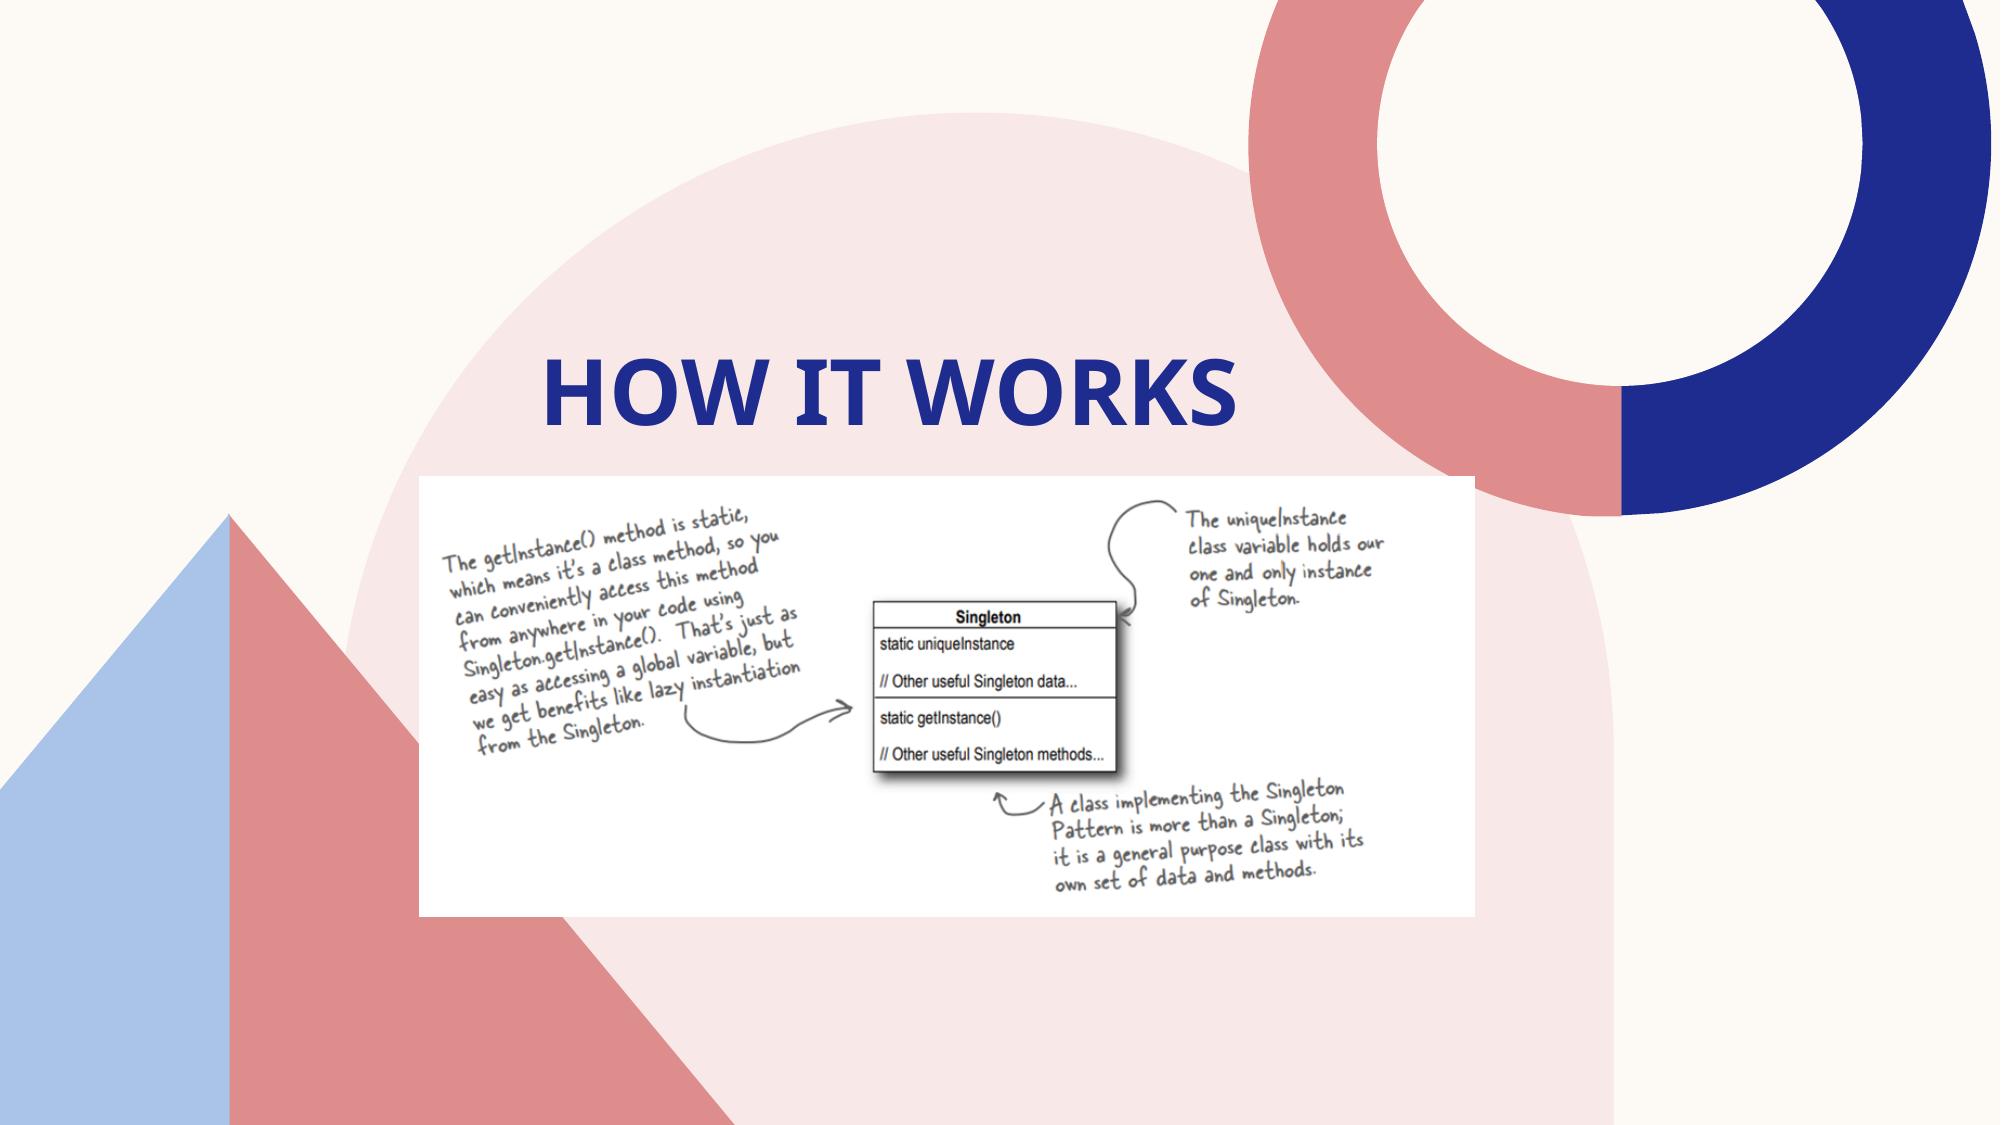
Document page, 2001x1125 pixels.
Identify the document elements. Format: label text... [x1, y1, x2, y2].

title How it works [364, 326, 1415, 453]
picture [419, 476, 1475, 917]
